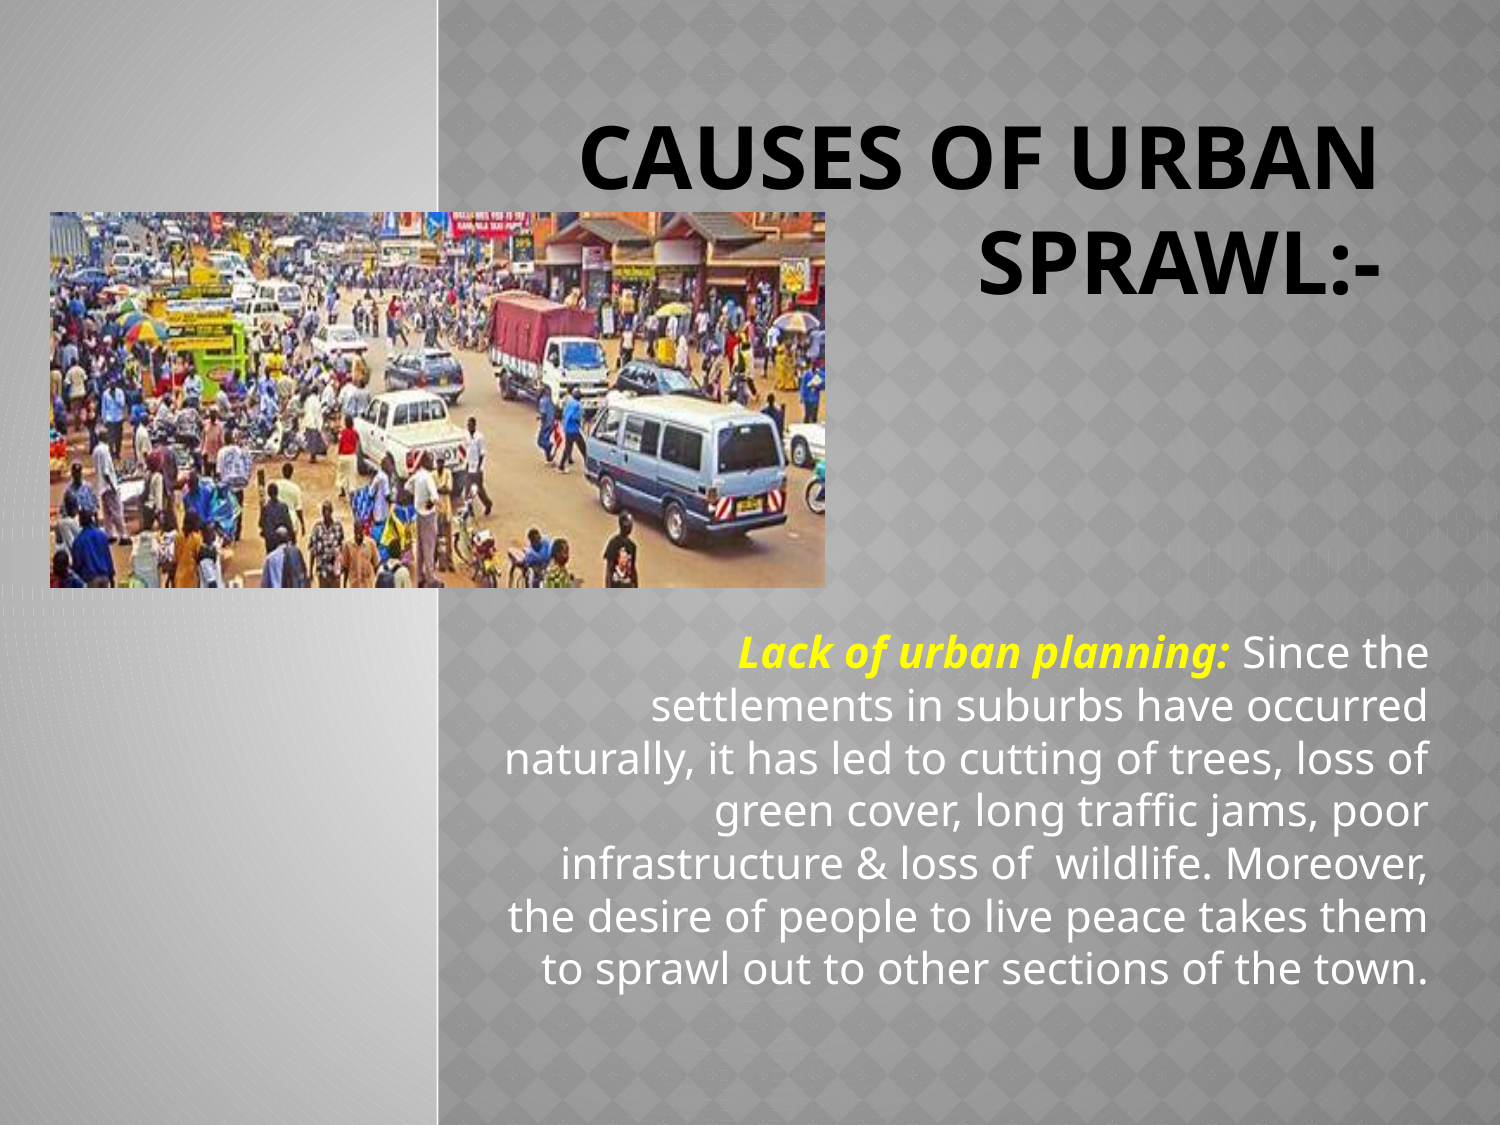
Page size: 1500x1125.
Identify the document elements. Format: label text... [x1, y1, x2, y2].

picture [49, 211, 826, 588]
subtitle Lack of urban planning: Since the settlements in suburbs have occurred naturally, it has led to cutting of trees, loss of green cover, long traffic jams, poor infrastructure & loss of wildlife. Moreover, the desire of people to live peace takes them to sprawl out to other sections of the town. [474, 624, 1438, 1000]
title Causes of Urban Sprawl:- [552, 87, 1390, 313]
